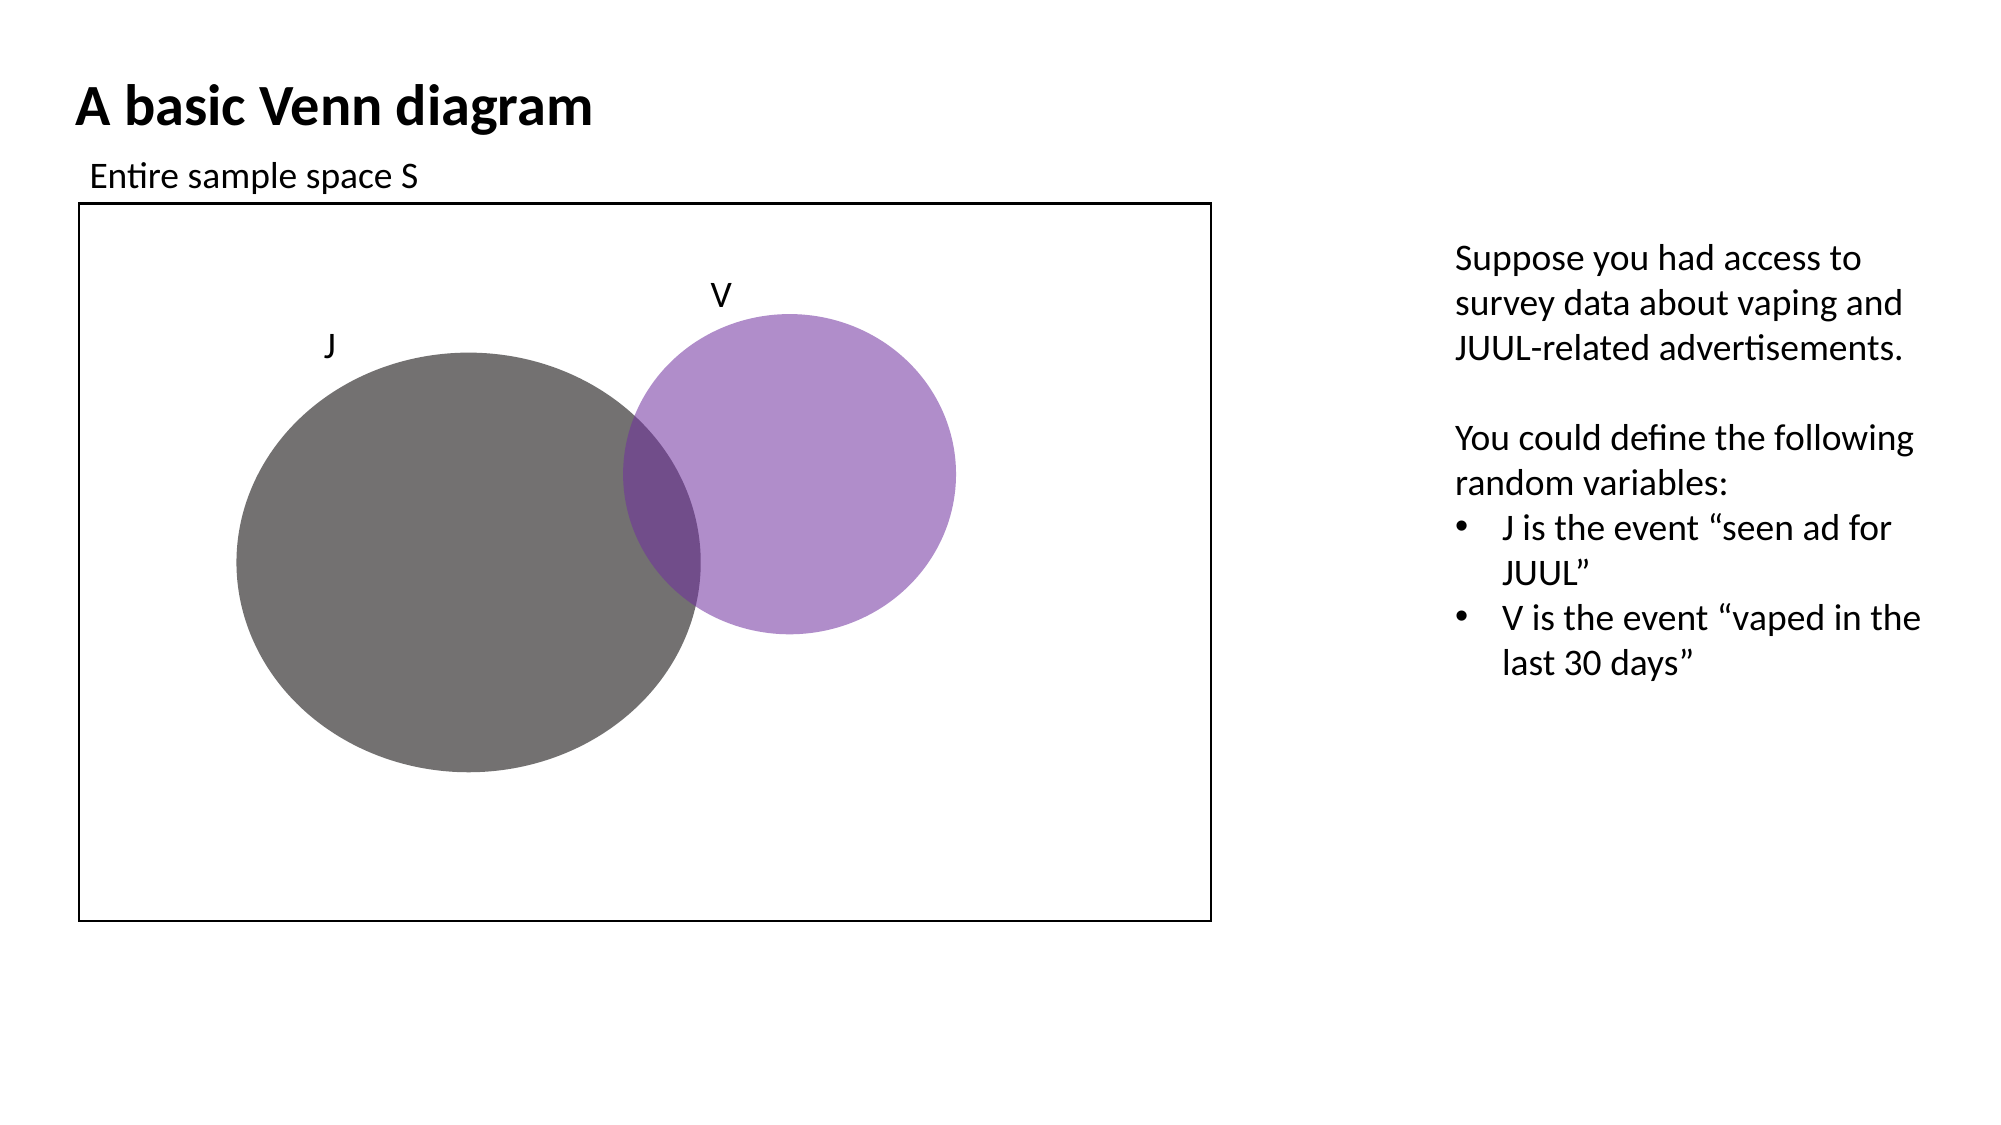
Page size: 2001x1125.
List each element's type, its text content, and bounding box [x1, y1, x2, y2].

text_box [79, 203, 1212, 922]
text_box A basic Venn diagram [60, 59, 812, 145]
text_box Entire sample space S [74, 145, 575, 204]
text_box V [695, 262, 875, 323]
text_box J [308, 313, 488, 374]
text_box Suppose you had access to survey data about vaping and JUUL-related advertisements. You could define the following random variables: J is the event “seen ad for JUUL” V is the event “vaped in the last 30 days” [1440, 225, 1957, 691]
